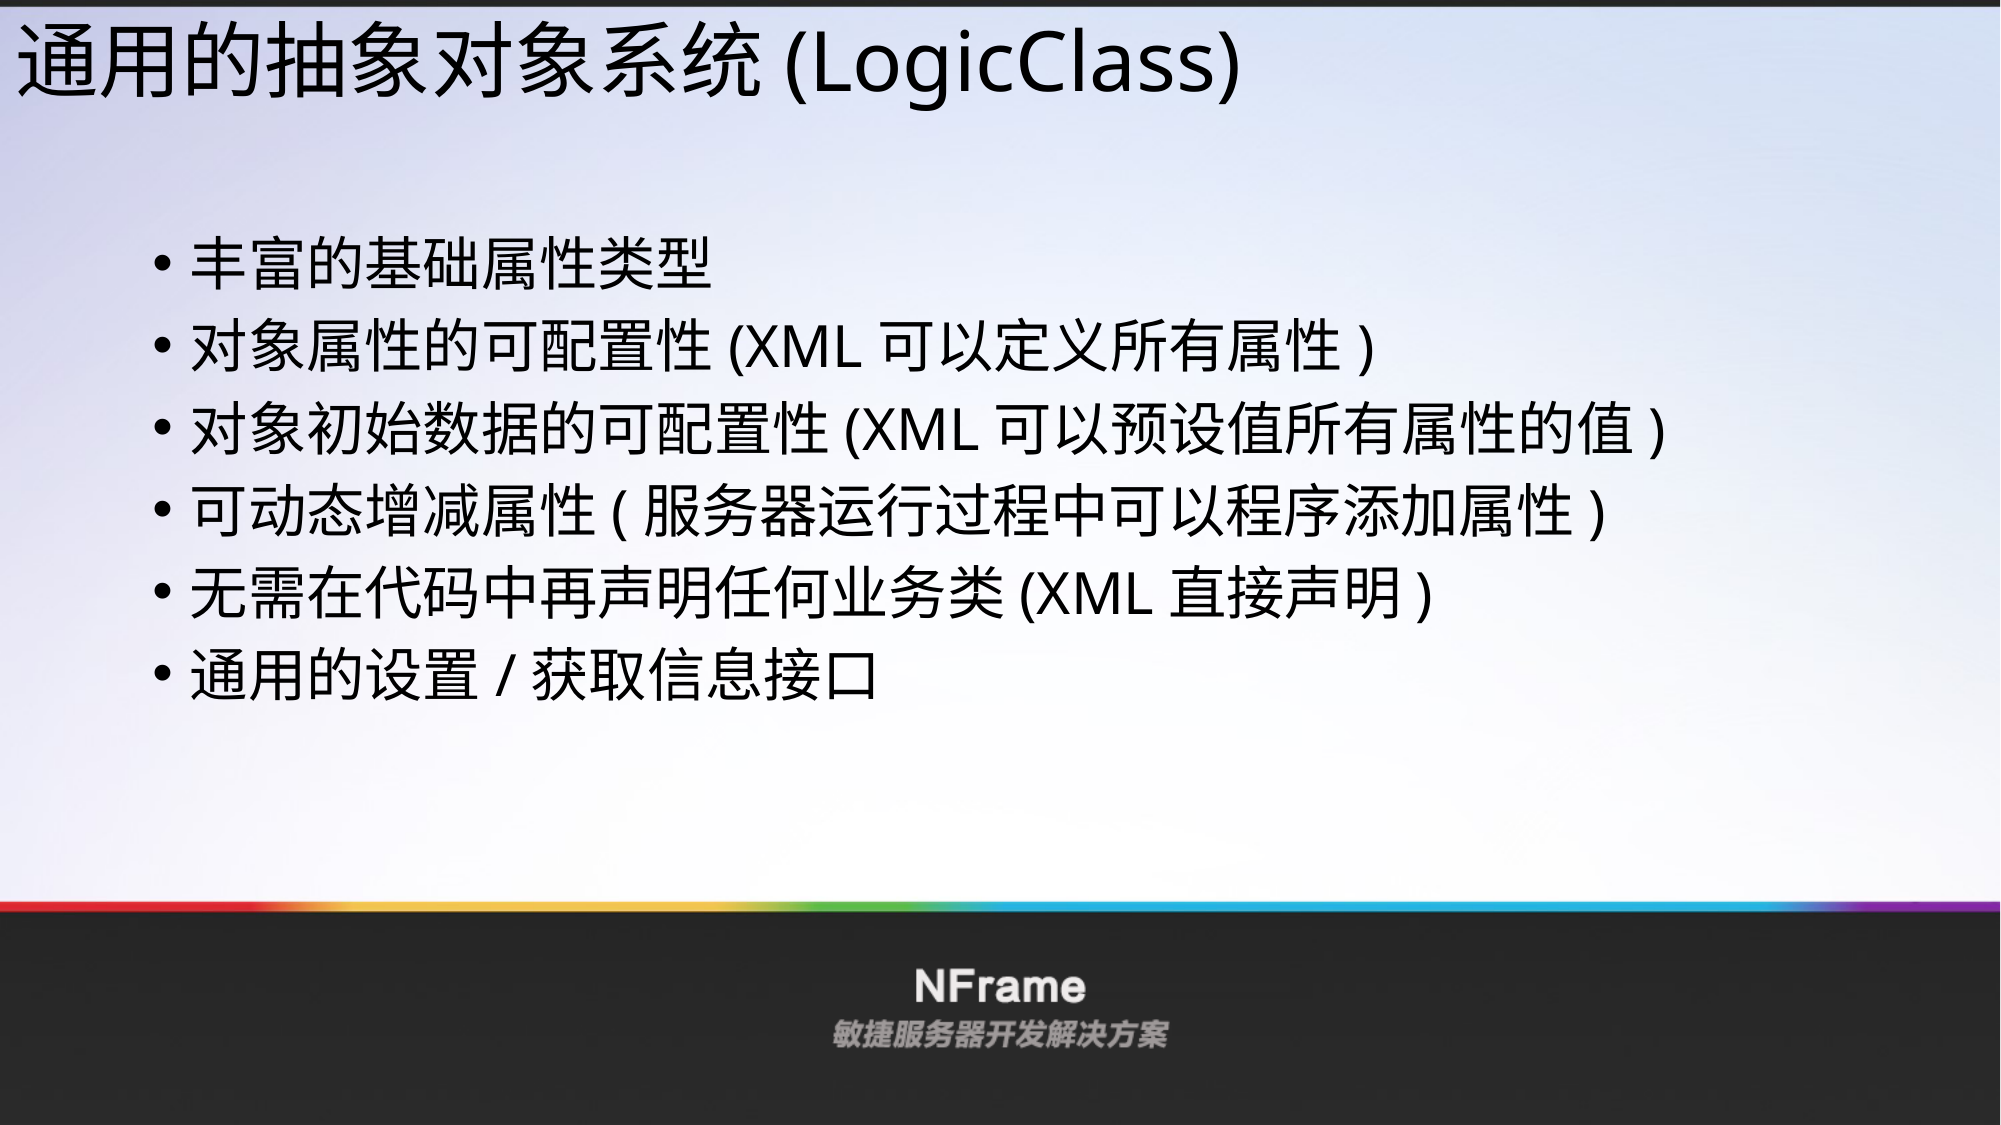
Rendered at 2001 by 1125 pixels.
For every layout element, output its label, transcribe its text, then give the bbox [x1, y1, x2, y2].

title 通用的抽象对象系统(LogicClass) [0, 0, 1314, 131]
list 丰富的基础属性类型 对象属性的可配置性(XML可以定义所有属性) 对象初始数据的可配置性(XML可以预设值所有属性的值) 可动态增减属性(服务器运行过程中可以程序添加属性) 无需在代码中再声明任何业务类(XML直接声明) 通用的设置/获取信息接口 [137, 233, 1863, 759]
picture [0, 0, 2001, 1125]
